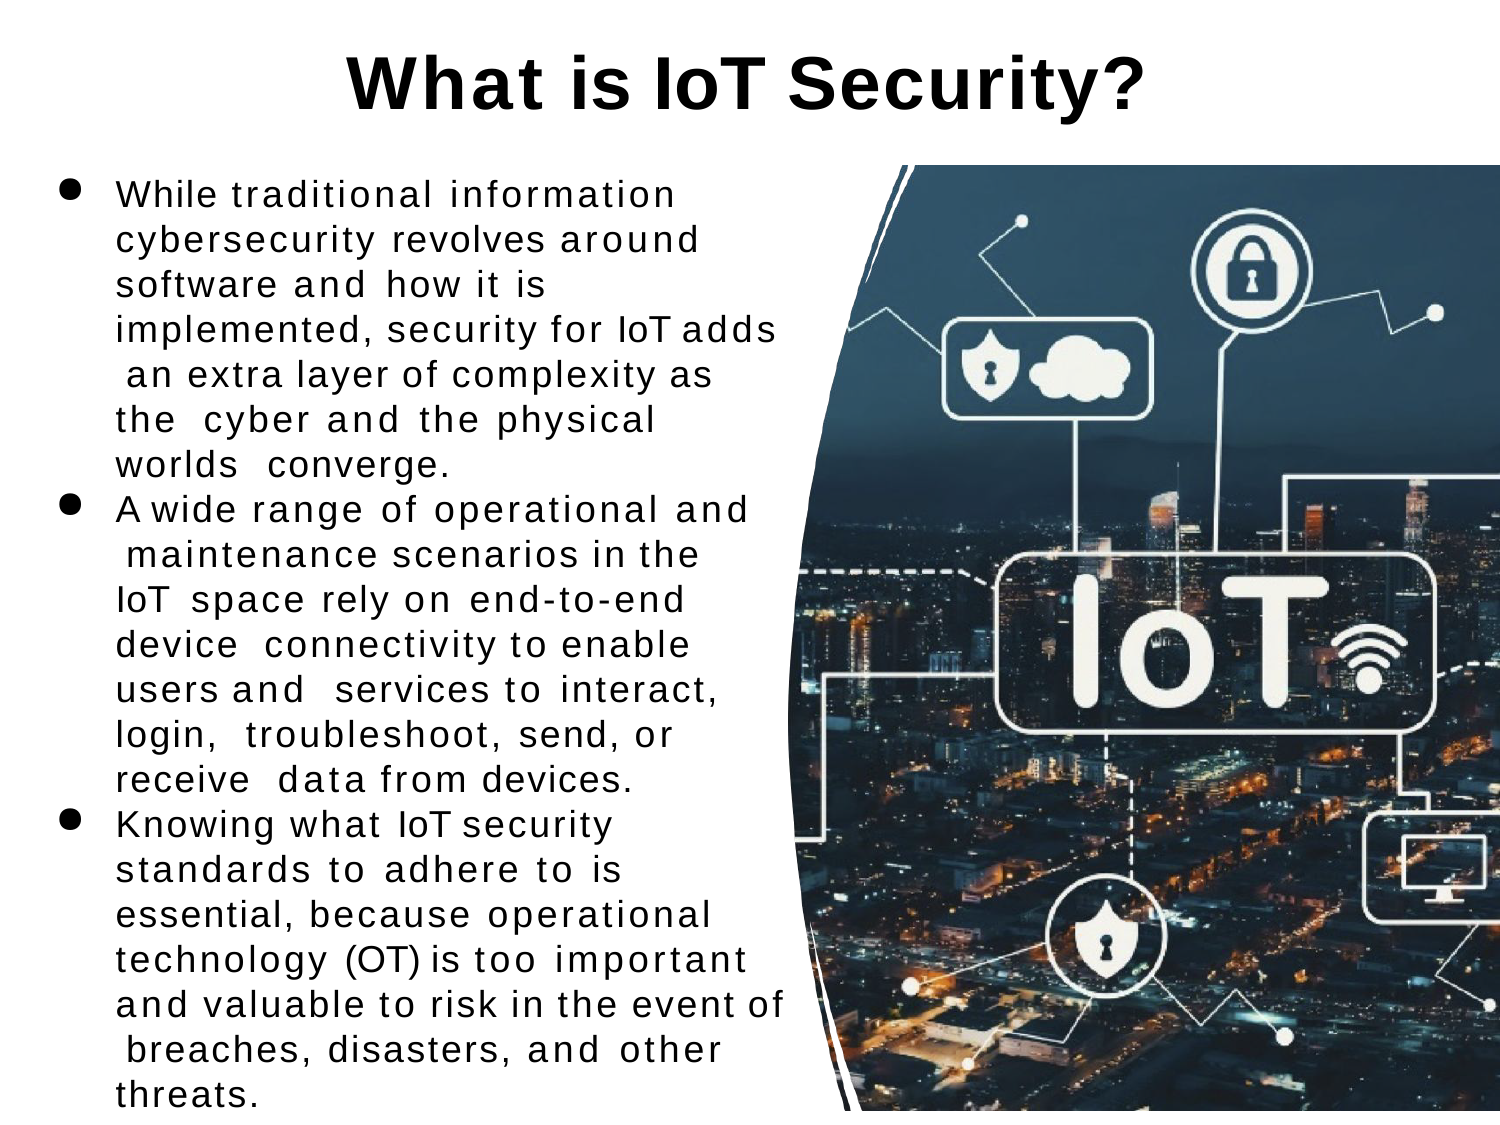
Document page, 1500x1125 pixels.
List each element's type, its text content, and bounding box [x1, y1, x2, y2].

text_box While traditional information cybersecurity revolves around software and how it is implemented, security for IoT adds an extra layer of complexity as the cyber and the physical worlds converge. A wide range of operational and maintenance scenarios in the IoT space rely on end-to-end device connectivity to enable users and services to interact, login, troubleshoot, send, or receive data from devices. Knowing what IoT security standards to adhere to is essential, because operational technology (OT) is too important and valuable to risk in the event of breaches, disasters, and other threats. [53, 167, 784, 1115]
picture [787, 164, 1500, 1111]
title What is IoT Security? [344, 32, 1156, 223]
